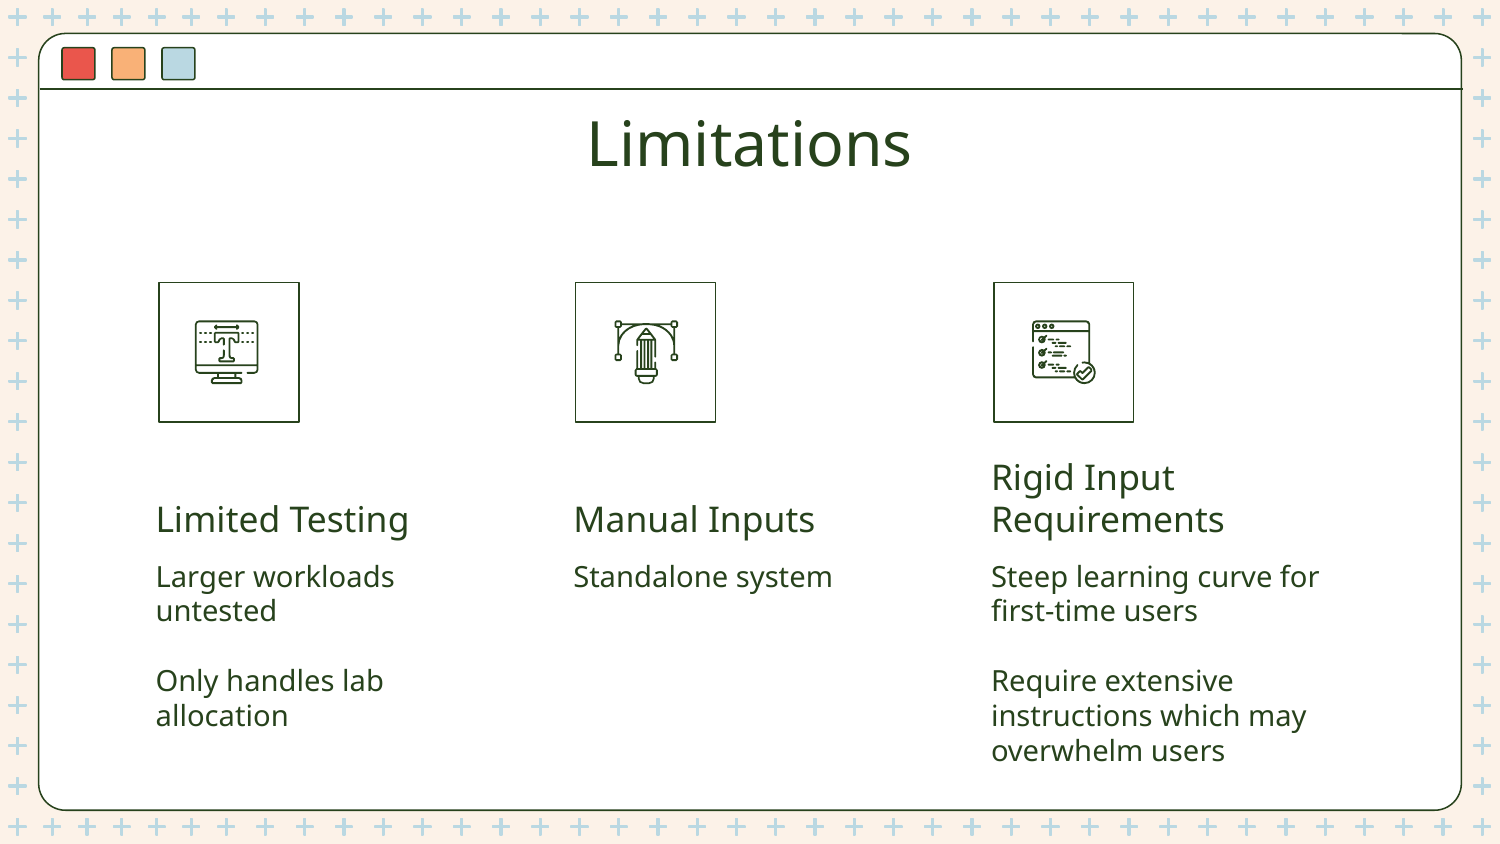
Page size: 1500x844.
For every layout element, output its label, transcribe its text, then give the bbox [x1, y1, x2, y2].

subtitle Standalone system [558, 555, 942, 686]
subtitle Limited Testing [140, 468, 524, 555]
subtitle Steep learning curve for first-time users Require extensive instructions which may overwhelm users [976, 555, 1360, 686]
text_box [1031, 320, 1096, 385]
text_box [993, 282, 1134, 423]
text_box [159, 282, 299, 423]
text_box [194, 320, 259, 385]
subtitle Rigid Input Requirements [976, 468, 1360, 555]
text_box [614, 320, 679, 385]
subtitle Manual Inputs [558, 468, 942, 555]
subtitle Larger workloads untested Only handles lab allocation [140, 555, 524, 686]
title Limitations [118, 89, 1382, 184]
text_box [575, 282, 716, 423]
